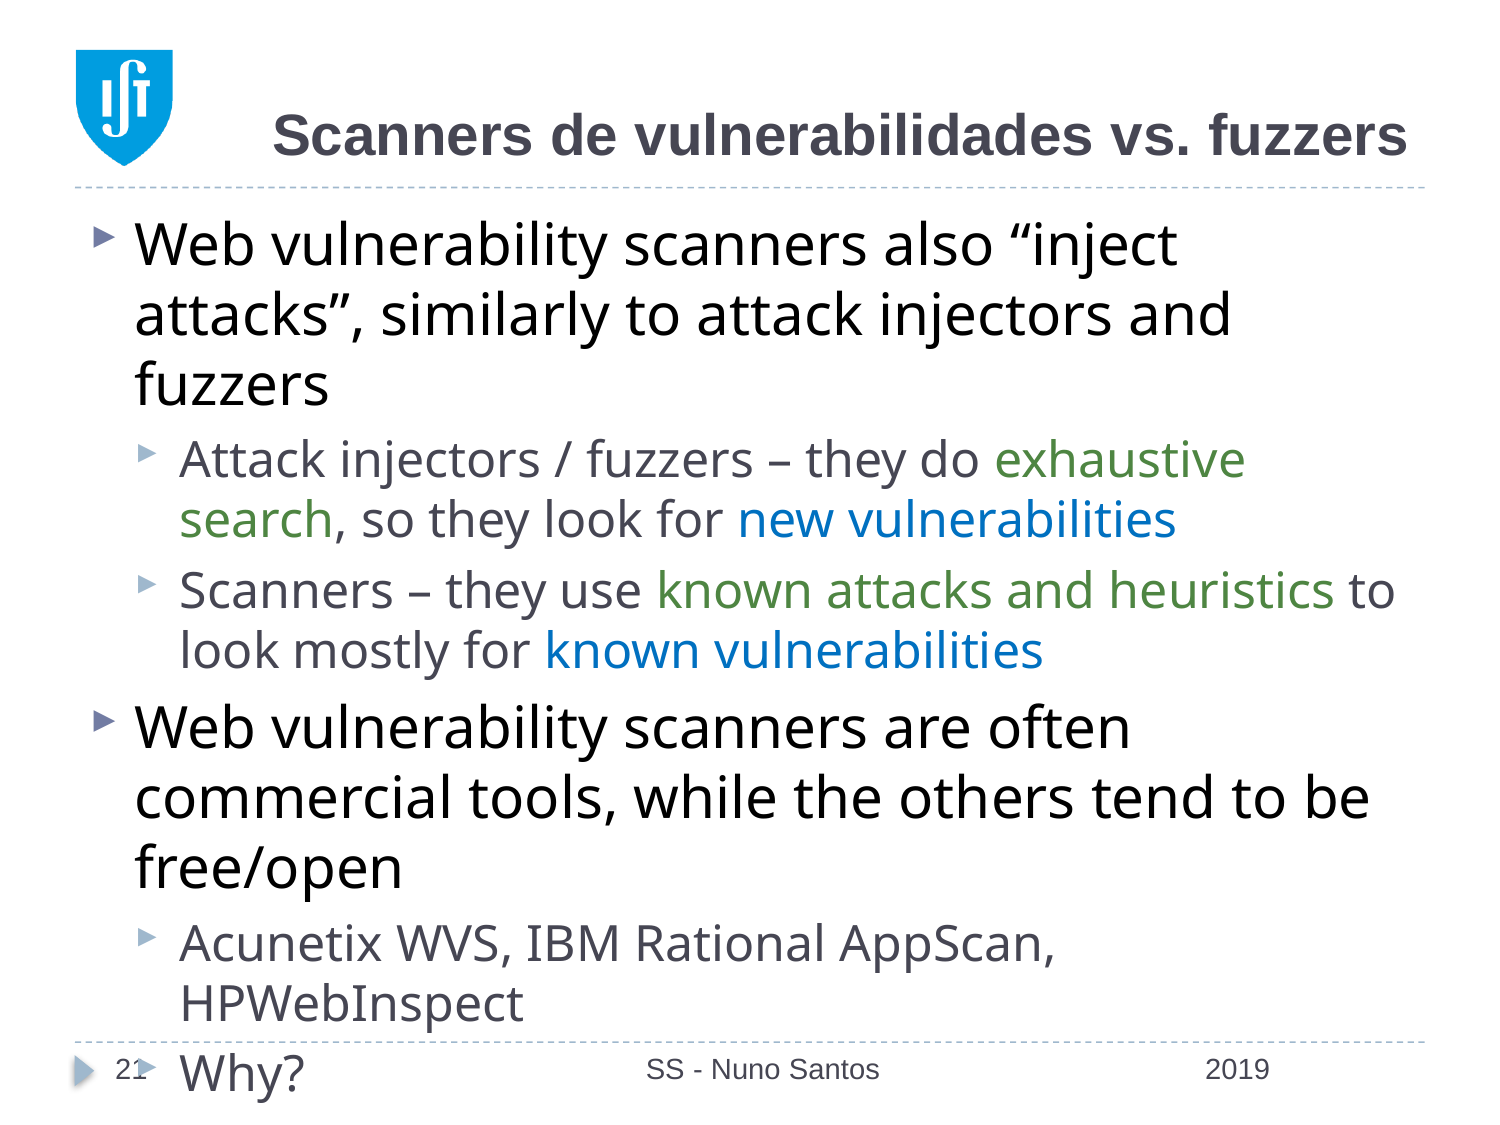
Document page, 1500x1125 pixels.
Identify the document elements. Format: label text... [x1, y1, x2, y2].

title Scanners de vulnerabilidades vs. fuzzers [200, 24, 1425, 175]
slide_number 2019 [1051, 1042, 1426, 1103]
picture [68, 42, 180, 175]
slide_number 21 [100, 1042, 426, 1103]
list Web vulnerability scanners also “inject attacks”, similarly to attack injectors and fuzzers Attack injectors / fuzzers – they do exhaustive search, so they look for new vulnerabilities Scanners – they use known attacks and heuristics to look mostly for known vulnerabilities Web vulnerability scanners are often commercial tools, while the others tend to be free/open Acunetix WVS, IBM Rational AppScan, HPWebInspect Why? [75, 200, 1425, 1010]
footer SS - Nuno Santos [475, 1042, 1051, 1103]
